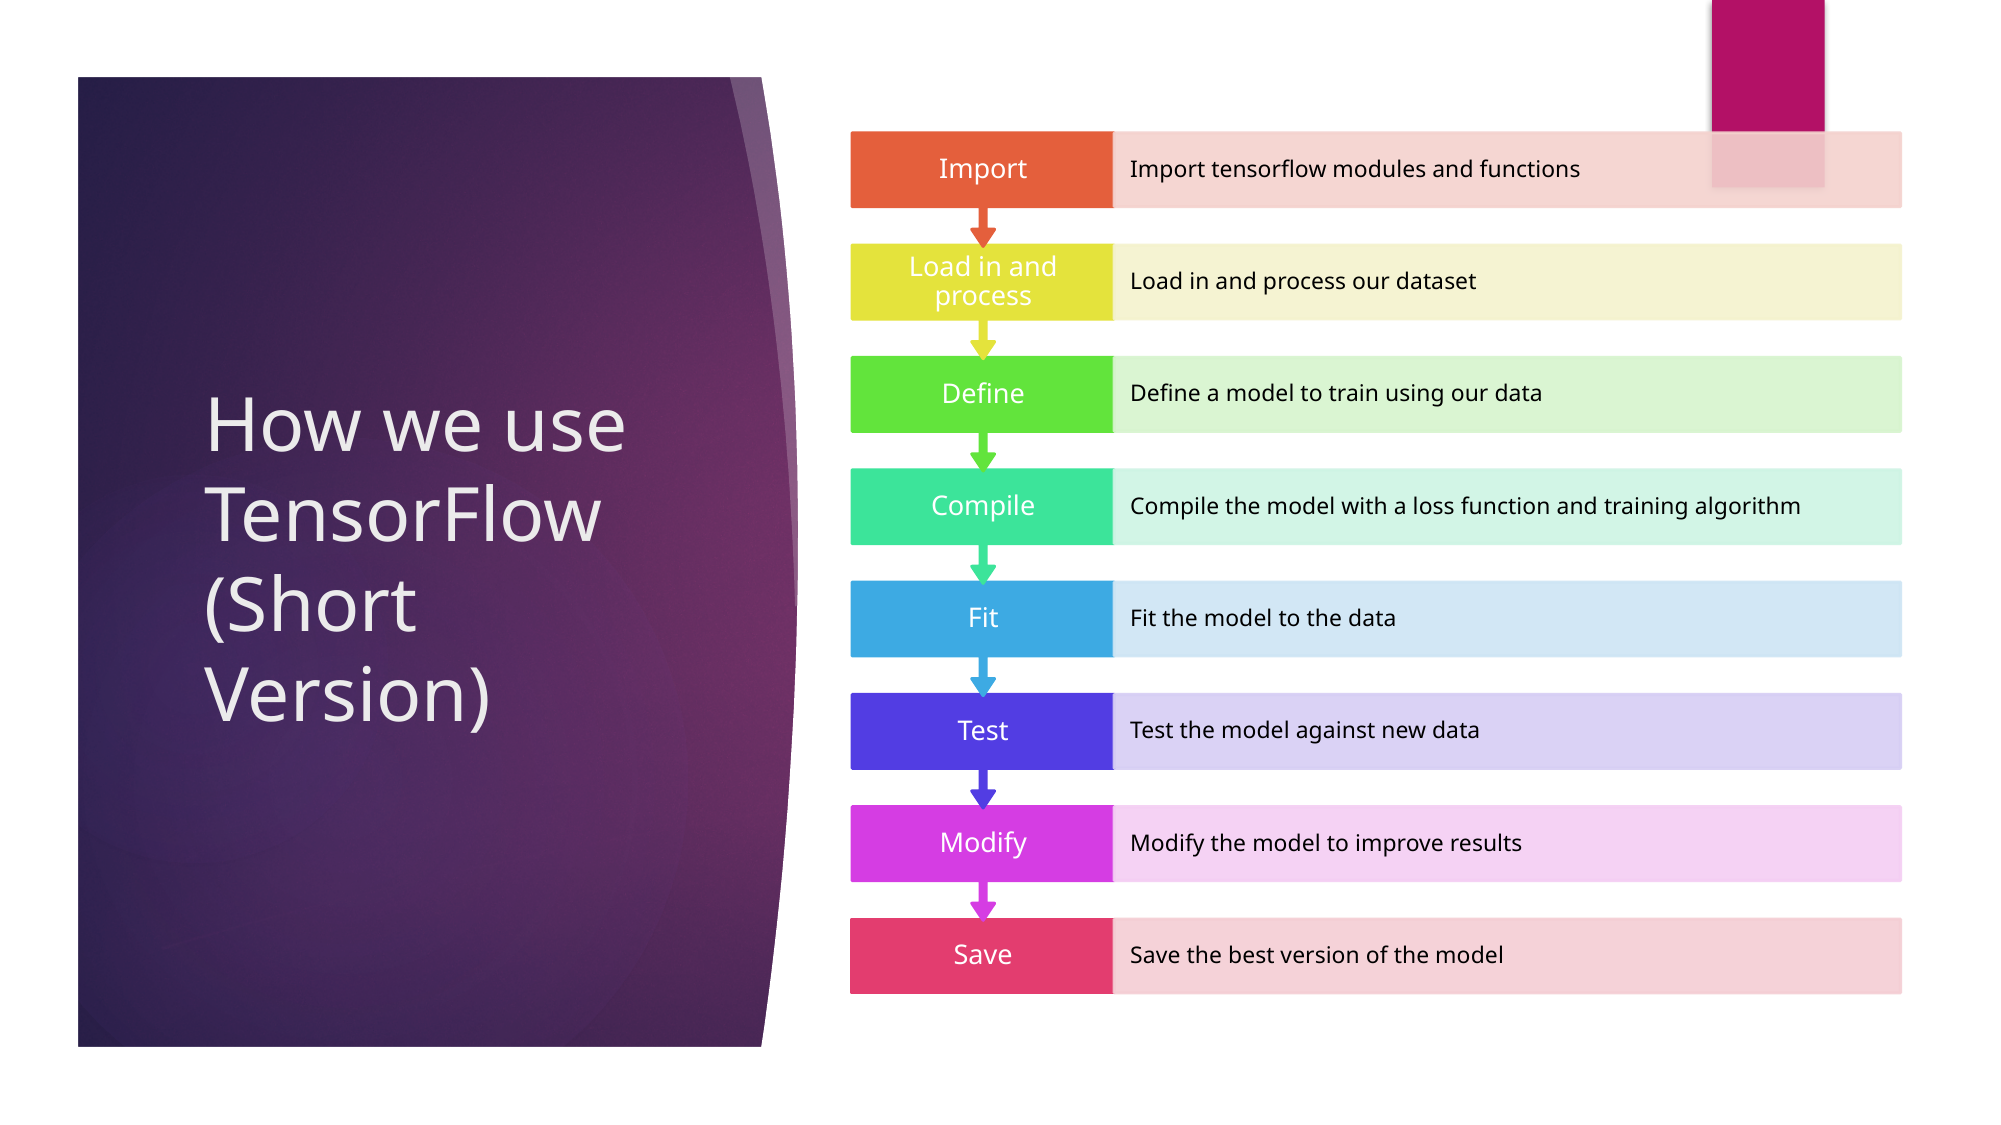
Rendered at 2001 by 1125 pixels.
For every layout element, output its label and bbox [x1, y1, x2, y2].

text_box [0, 0, 2000, 1125]
list [851, 132, 1901, 994]
